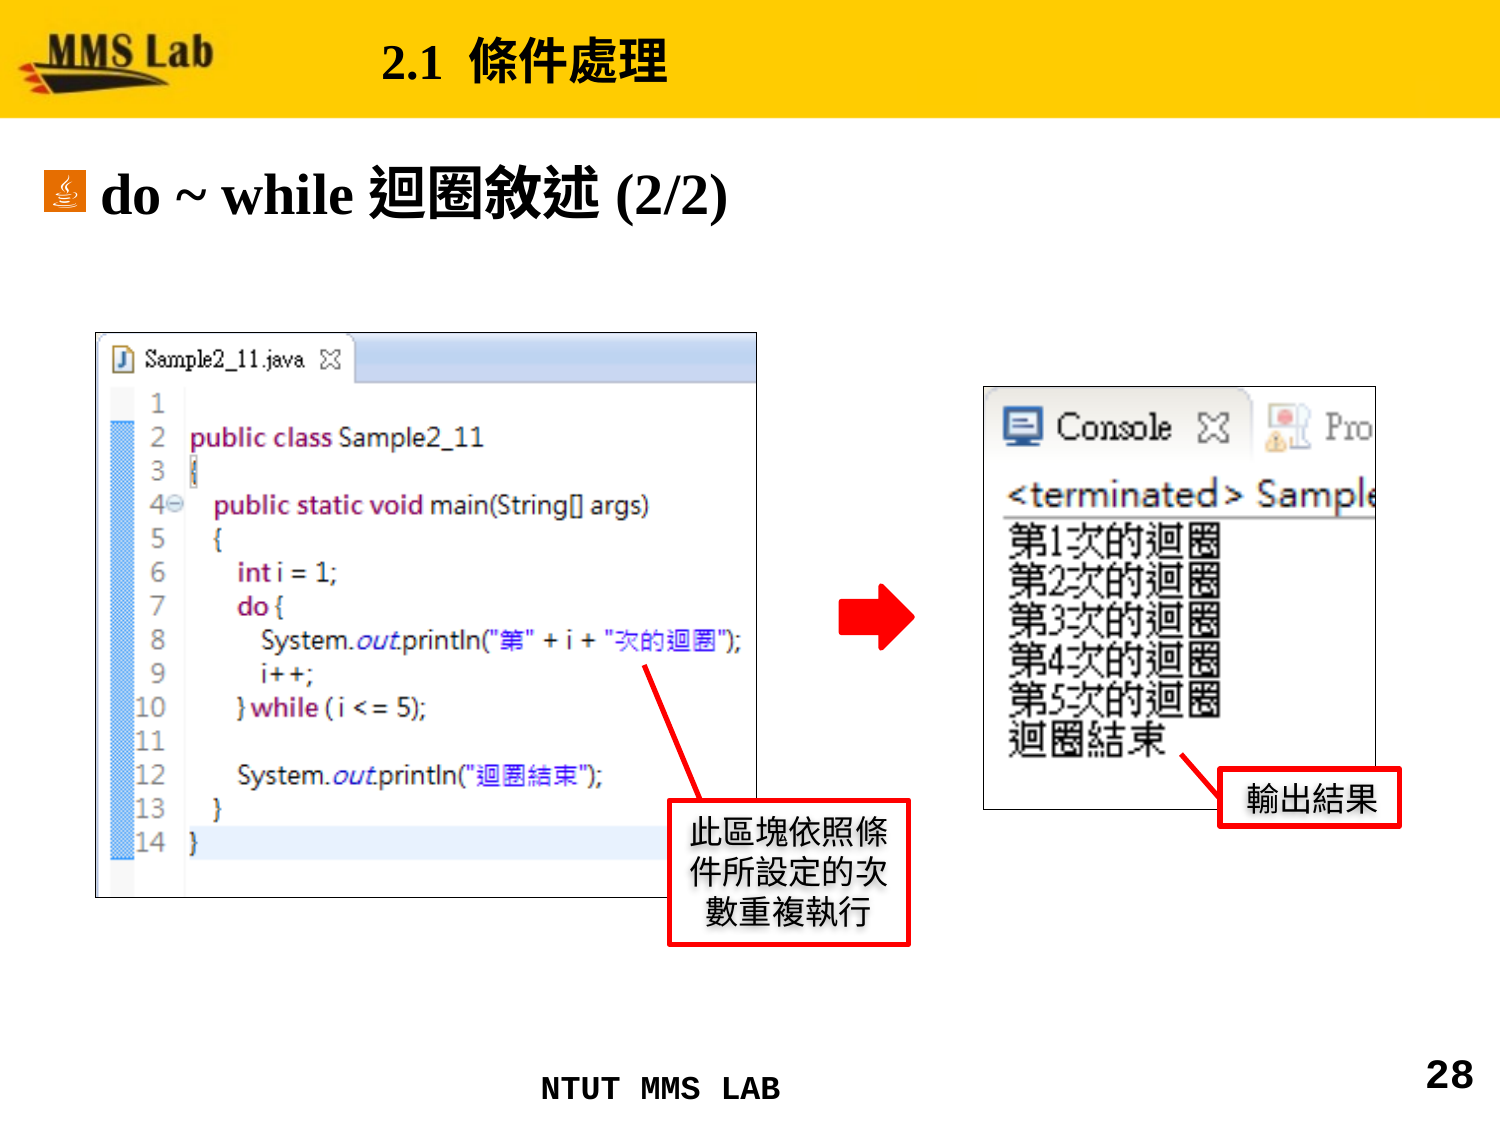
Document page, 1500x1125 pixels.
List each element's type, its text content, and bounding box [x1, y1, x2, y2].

footer NTUT MMS LAB [525, 1058, 1013, 1107]
slide_number 28 [1139, 1039, 1491, 1118]
text_box 輸出結果 [1212, 770, 1413, 826]
text_box [841, 585, 913, 649]
list do ~ while迴圈敘述(2/2) [29, 148, 1483, 1022]
picture [0, 0, 1500, 1096]
title 2.1 條件處理 [366, 0, 1500, 119]
text_box 此區塊依照條件所設定的次數重複執行 [660, 803, 917, 939]
